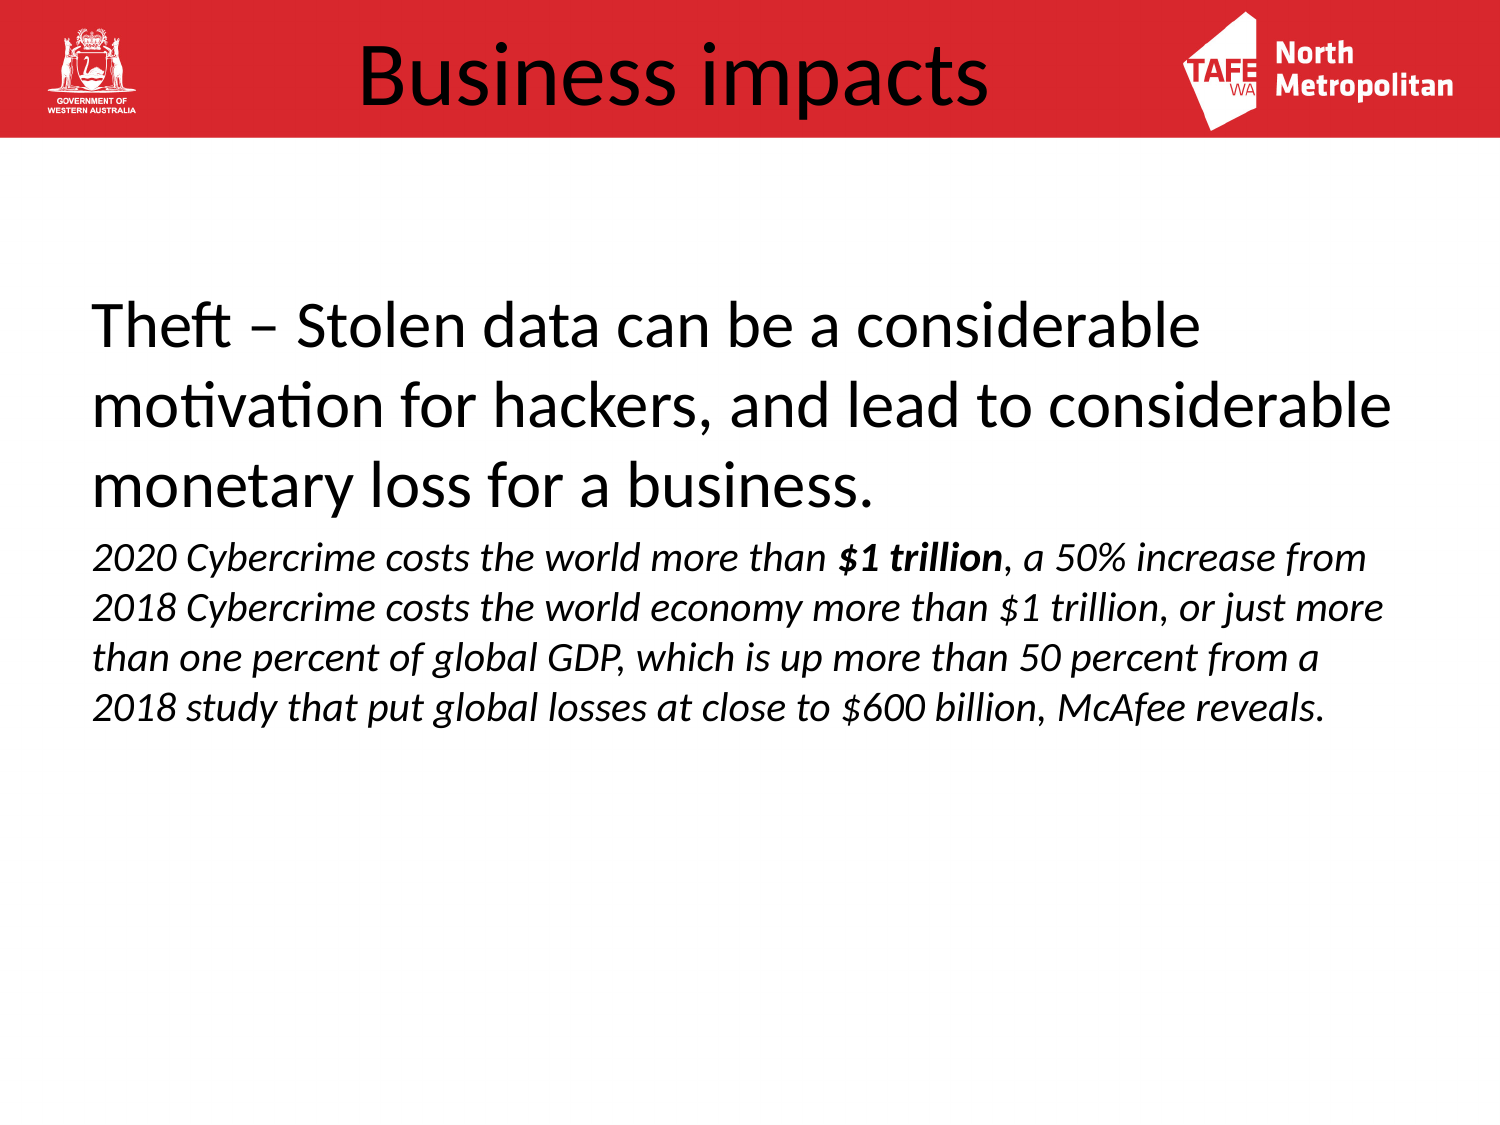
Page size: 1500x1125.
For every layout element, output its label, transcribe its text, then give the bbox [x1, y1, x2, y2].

title Business impacts [0, 0, 1350, 163]
picture [0, 0, 1500, 1125]
list Theft – Stolen data can be a considerable motivation for hackers, and lead to considerable monetary loss for a business. 2020 Cybercrime costs the world more than $1 trillion, a 50% increase from 2018 Cybercrime costs the world economy more than $1 trillion, or just more than one percent of global GDP, which is up more than 50 percent from a 2018 study that put global losses at close to $600 billion, McAfee reveals. [76, 200, 1427, 943]
